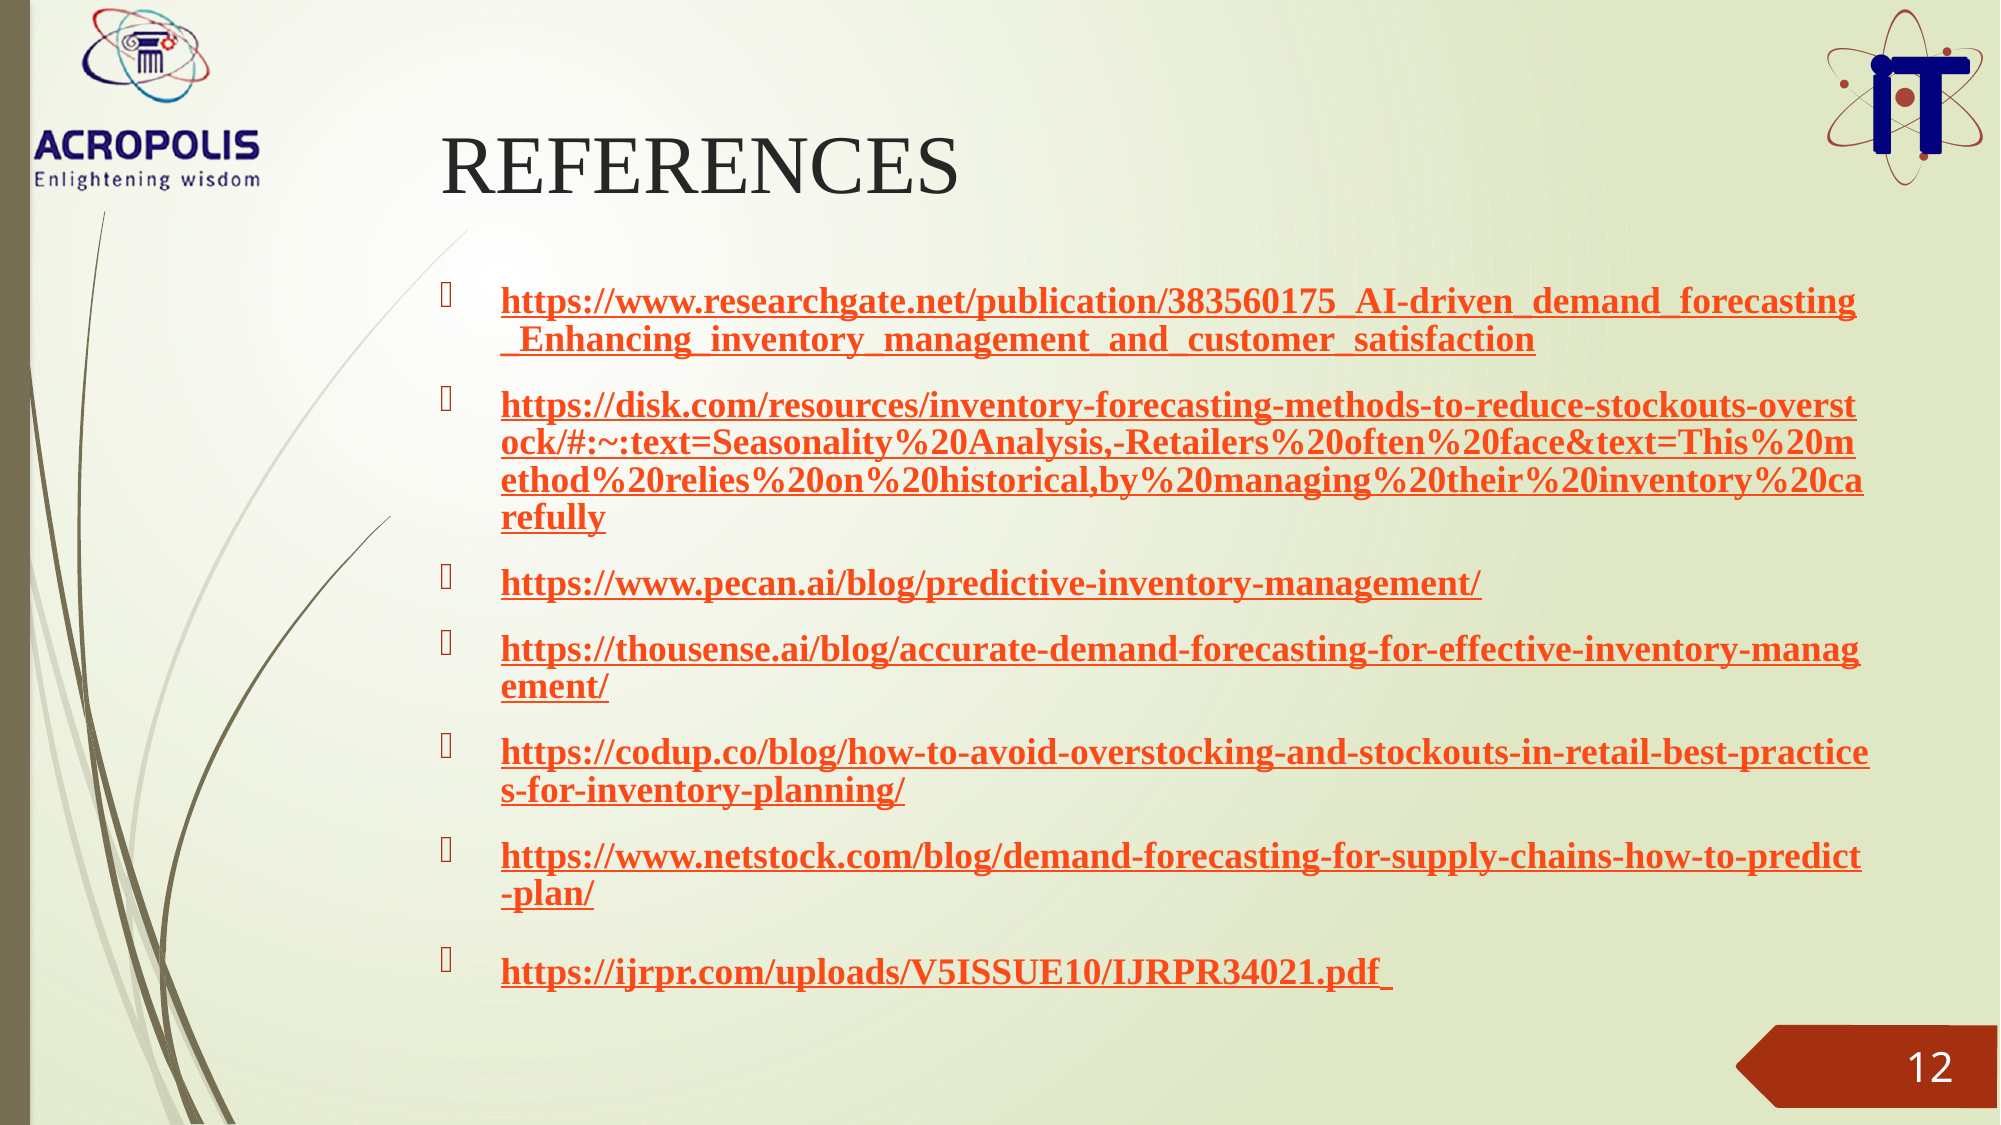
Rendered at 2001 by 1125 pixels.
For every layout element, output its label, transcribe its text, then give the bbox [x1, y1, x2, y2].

slide_number 12 [1840, 1039, 1969, 1100]
list https://www.researchgate.net/publication/383560175_AI-driven_demand_forecasting_Enhancing_inventory_management_and_customer_satisfaction https://disk.com/resources/inventory-forecasting-methods-to-reduce-stockouts-overstock/#:~:text=Seasonality%20Analysis,-Retailers%20often%20face&text=This%20method%20relies%20on%20historical,by%20managing%20their%20inventory%20carefully https://www.pecan.ai/blog/predictive-inventory-management/ https://thousense.ai/blog/accurate-demand-forecasting-for-effective-inventory-management/ https://codup.co/blog/how-to-avoid-overstocking-and-stockouts-in-retail-best-practices-for-inventory-planning/ https://www.netstock.com/blog/demand-forecasting-for-supply-chains-how-to-predict-plan/ https://ijrpr.com/uploads/V5ISSUE10/IJRPR34021.pdf [424, 268, 1888, 985]
picture [25, 0, 265, 204]
picture [1821, 0, 1989, 232]
title REFERENCES [425, 102, 1888, 268]
